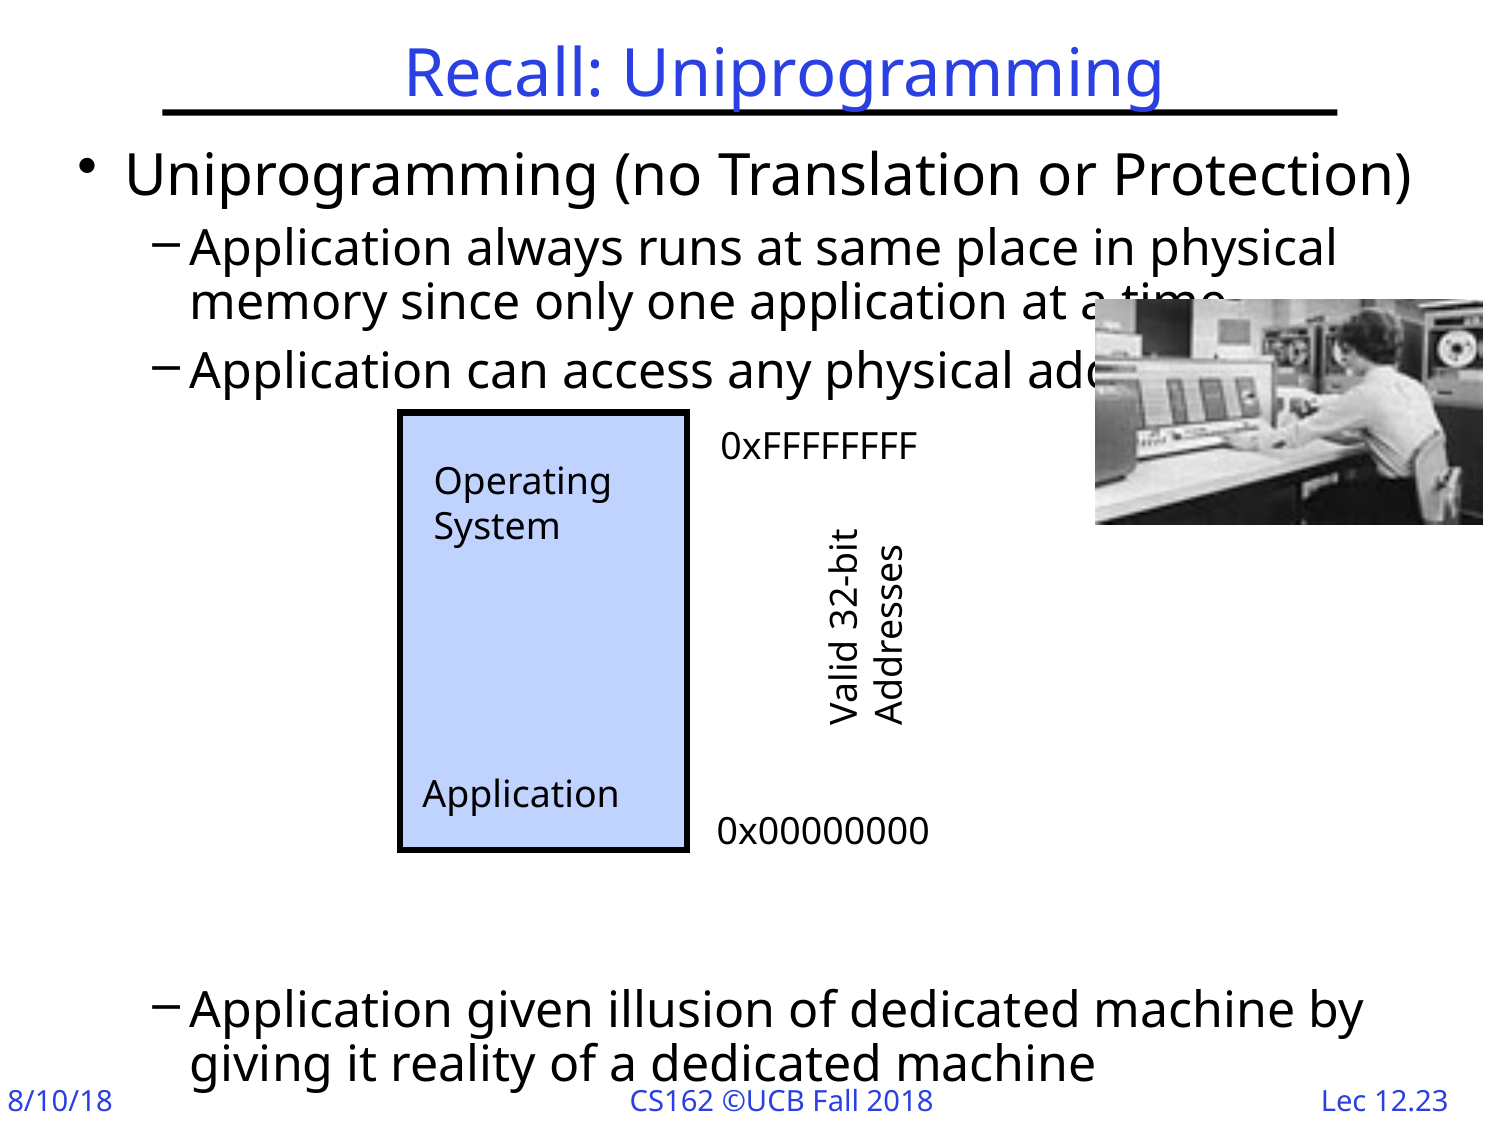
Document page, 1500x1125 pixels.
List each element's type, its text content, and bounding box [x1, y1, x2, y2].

title Recall: Uniprogramming [347, 31, 1223, 119]
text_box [399, 412, 933, 861]
list Uniprogramming (no Translation or Protection) Application always runs at same place in physical memory since only one application at a time Application can access any physical address Application given illusion of dedicated machine by giving it reality of a dedicated machine [62, 137, 1463, 1063]
picture [1095, 299, 1484, 526]
